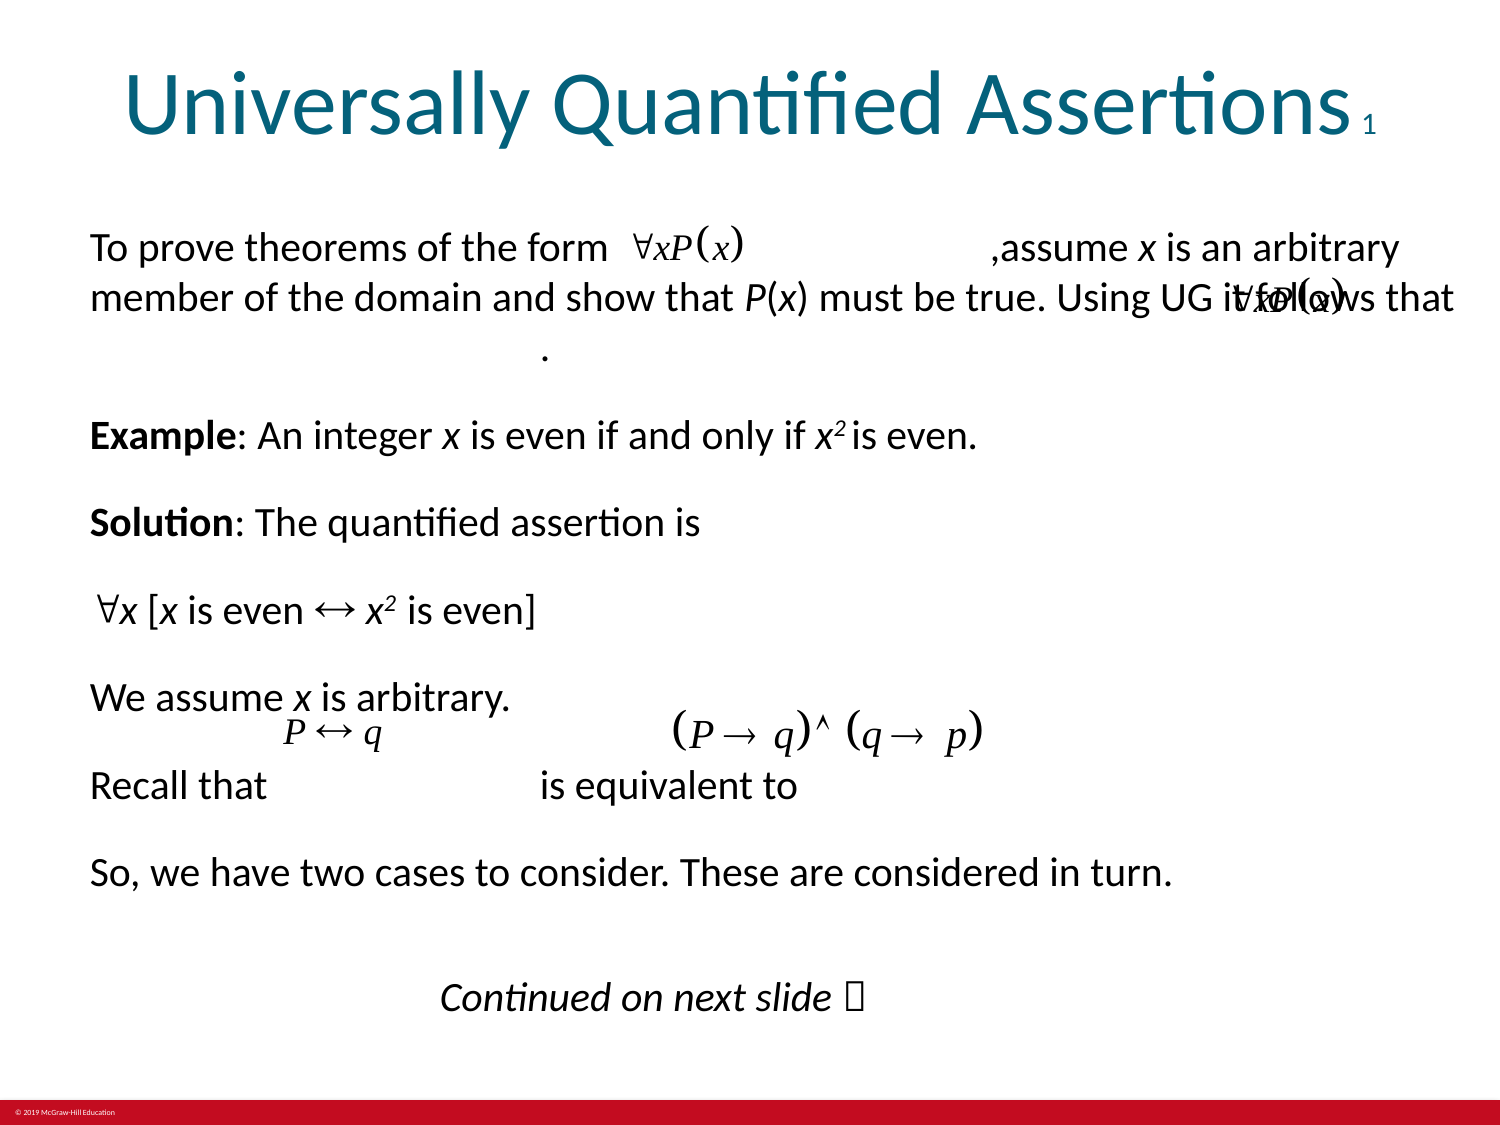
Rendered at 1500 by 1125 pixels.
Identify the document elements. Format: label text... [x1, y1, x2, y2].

list To prove theorems of the form ,assume x is an arbitrary member of the domain and show that P(x) must be true. Using UG it follows that . Example: An integer x is even if and only if x2 is even. Solution: The quantified assertion is x [x is even  x2 is even] We assume x is arbitrary. Recall that is equivalent to So, we have two cases to consider. These are considered in turn. [75, 212, 1475, 850]
list Continued on next slide  [425, 962, 950, 1030]
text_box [1221, 271, 1351, 332]
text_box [621, 219, 750, 279]
title Universally Quantified Assertions 1 [0, 0, 1500, 195]
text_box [276, 710, 390, 761]
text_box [667, 703, 988, 769]
